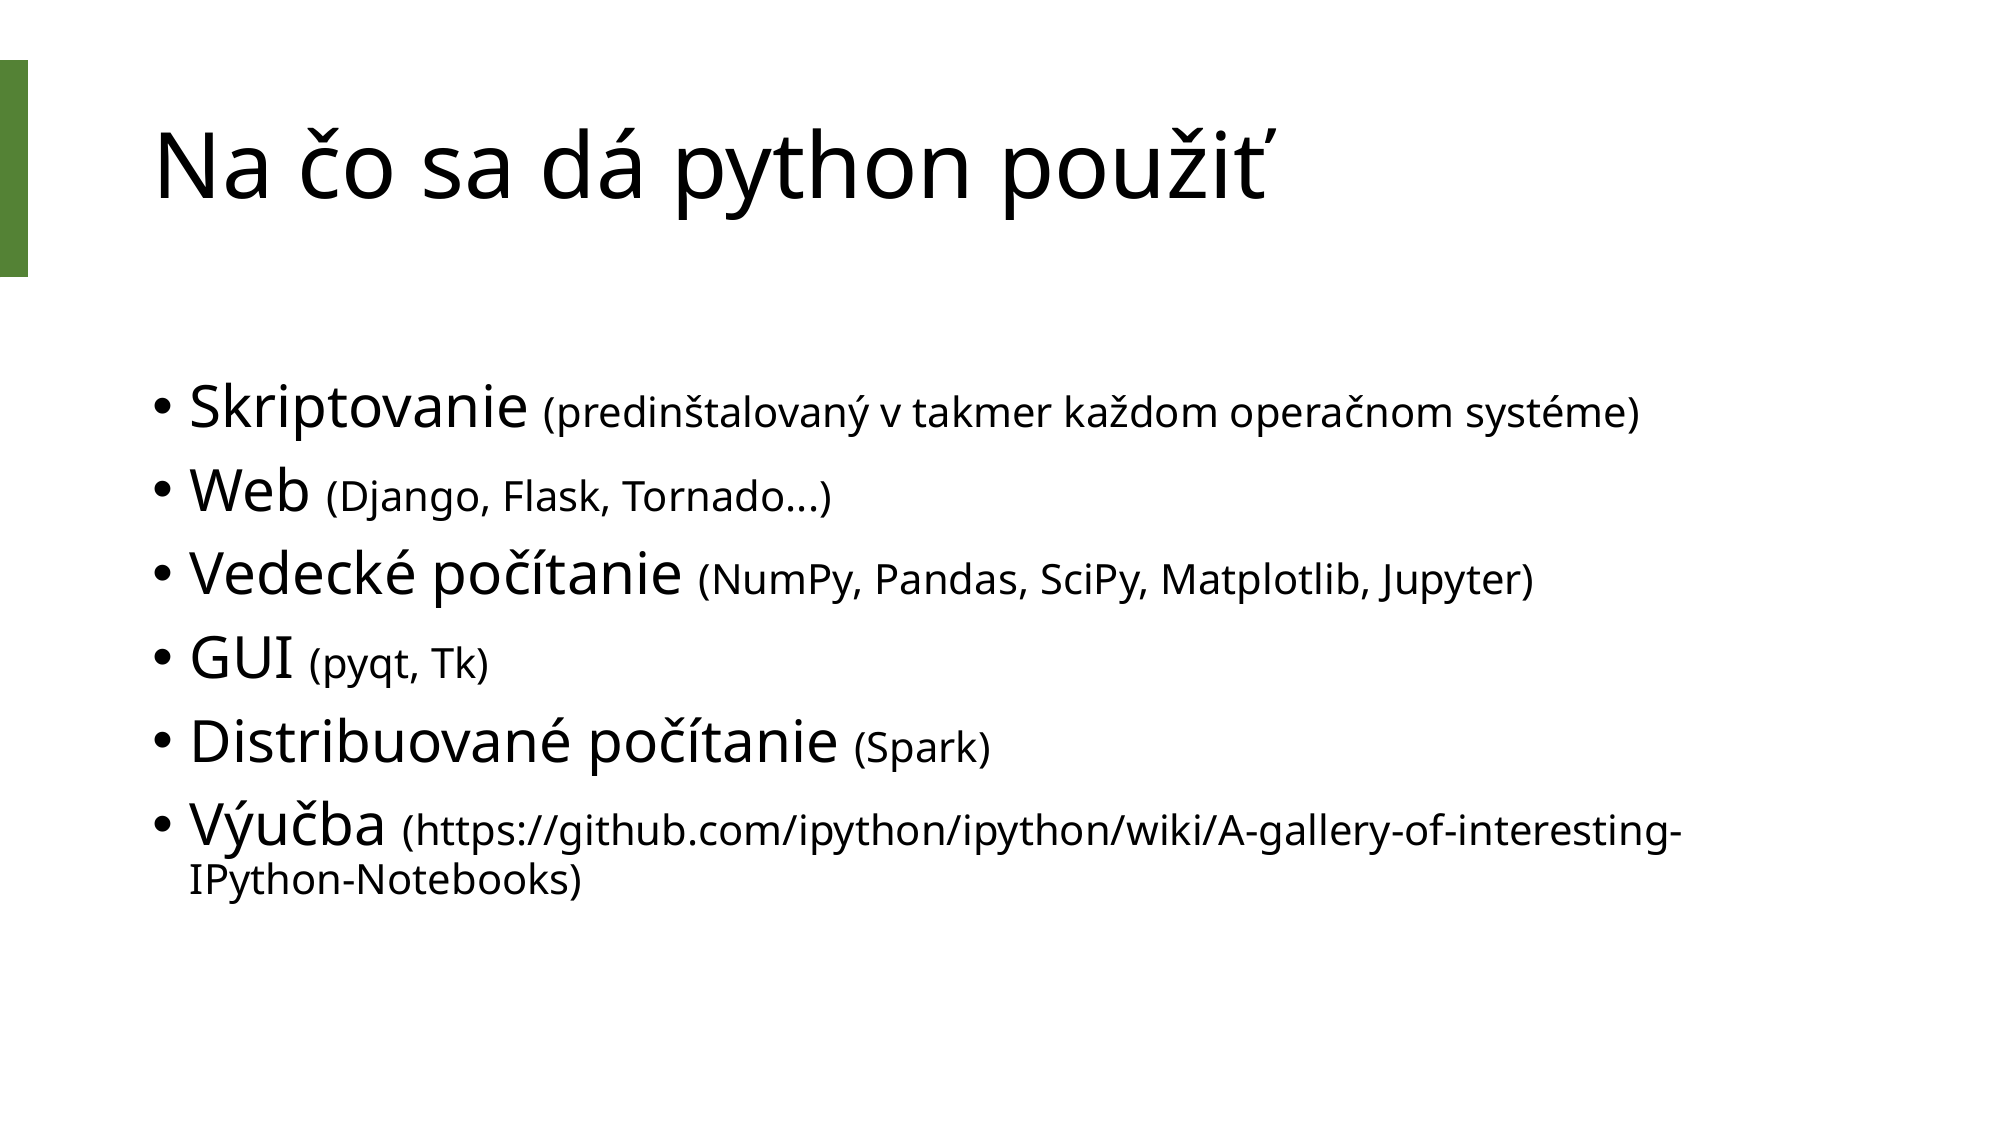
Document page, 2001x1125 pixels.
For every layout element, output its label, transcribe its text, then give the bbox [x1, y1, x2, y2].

list Skriptovanie (predinštalovaný v takmer každom operačnom systéme) Web (Django, Flask, Tornado...) Vedecké počítanie (NumPy, Pandas, SciPy, Matplotlib, Jupyter) GUI (pyqt, Tk) Distribuované počítanie (Spark) Výučba (https://github.com/ipython/ipython/wiki/A-gallery-of-interesting-IPython-Notebooks) [137, 369, 1863, 1014]
title Na čo sa dá python použiť [137, 59, 1863, 278]
